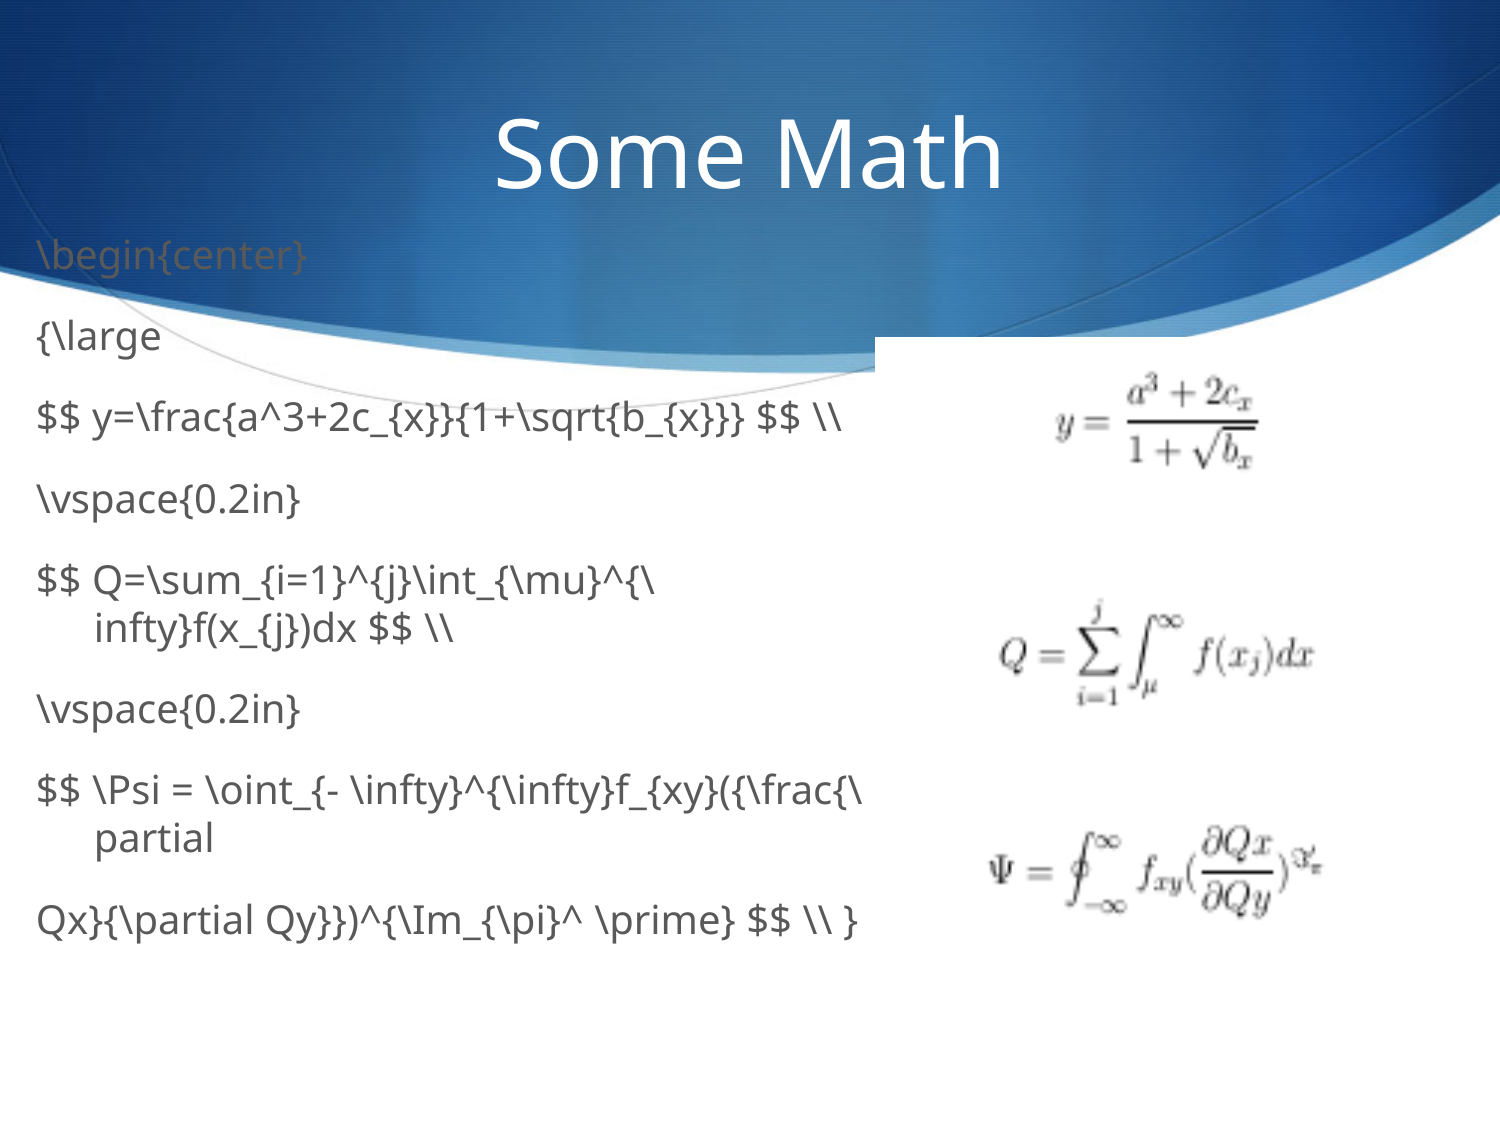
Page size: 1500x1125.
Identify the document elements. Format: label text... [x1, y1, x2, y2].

picture [0, 0, 1500, 1125]
list \begin{center} {\large $$ y=\frac{a^3+2c_{x}}{1+\sqrt{b_{x}}} $$ \\ \vspace{0.2in} $$ Q=\sum_{i=1}^{j}\int_{\mu}^{\infty}f(x_{j})dx $$ \\ \vspace{0.2in} $$ \Psi = \oint_{- \infty}^{\infty}f_{xy}({\frac{\partial Qx}{\partial Qy}})^{\Im_{\pi}^ \prime} $$ \\ } [20, 221, 888, 991]
title Some Math [75, 56, 1425, 245]
